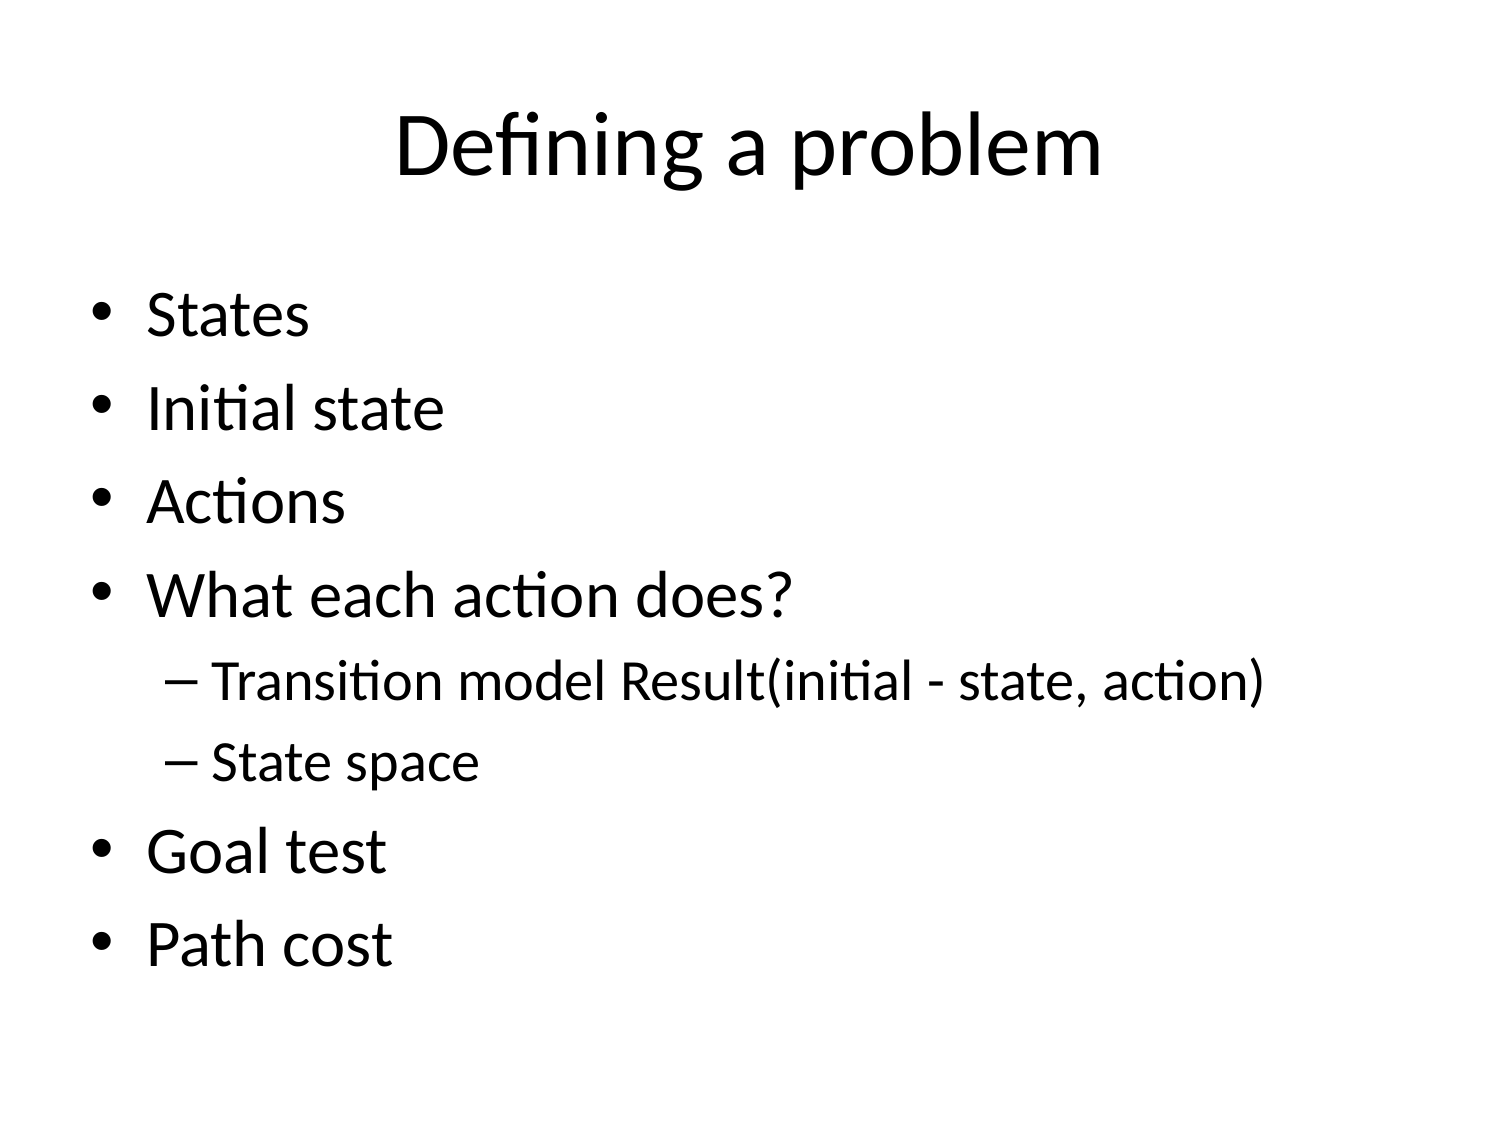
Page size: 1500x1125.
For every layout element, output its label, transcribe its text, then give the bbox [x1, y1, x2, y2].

list States Initial state Actions What each action does? Transition model Result(initial - state, action) State space Goal test Path cost [75, 262, 1425, 1005]
title Defining a problem [75, 45, 1425, 233]
